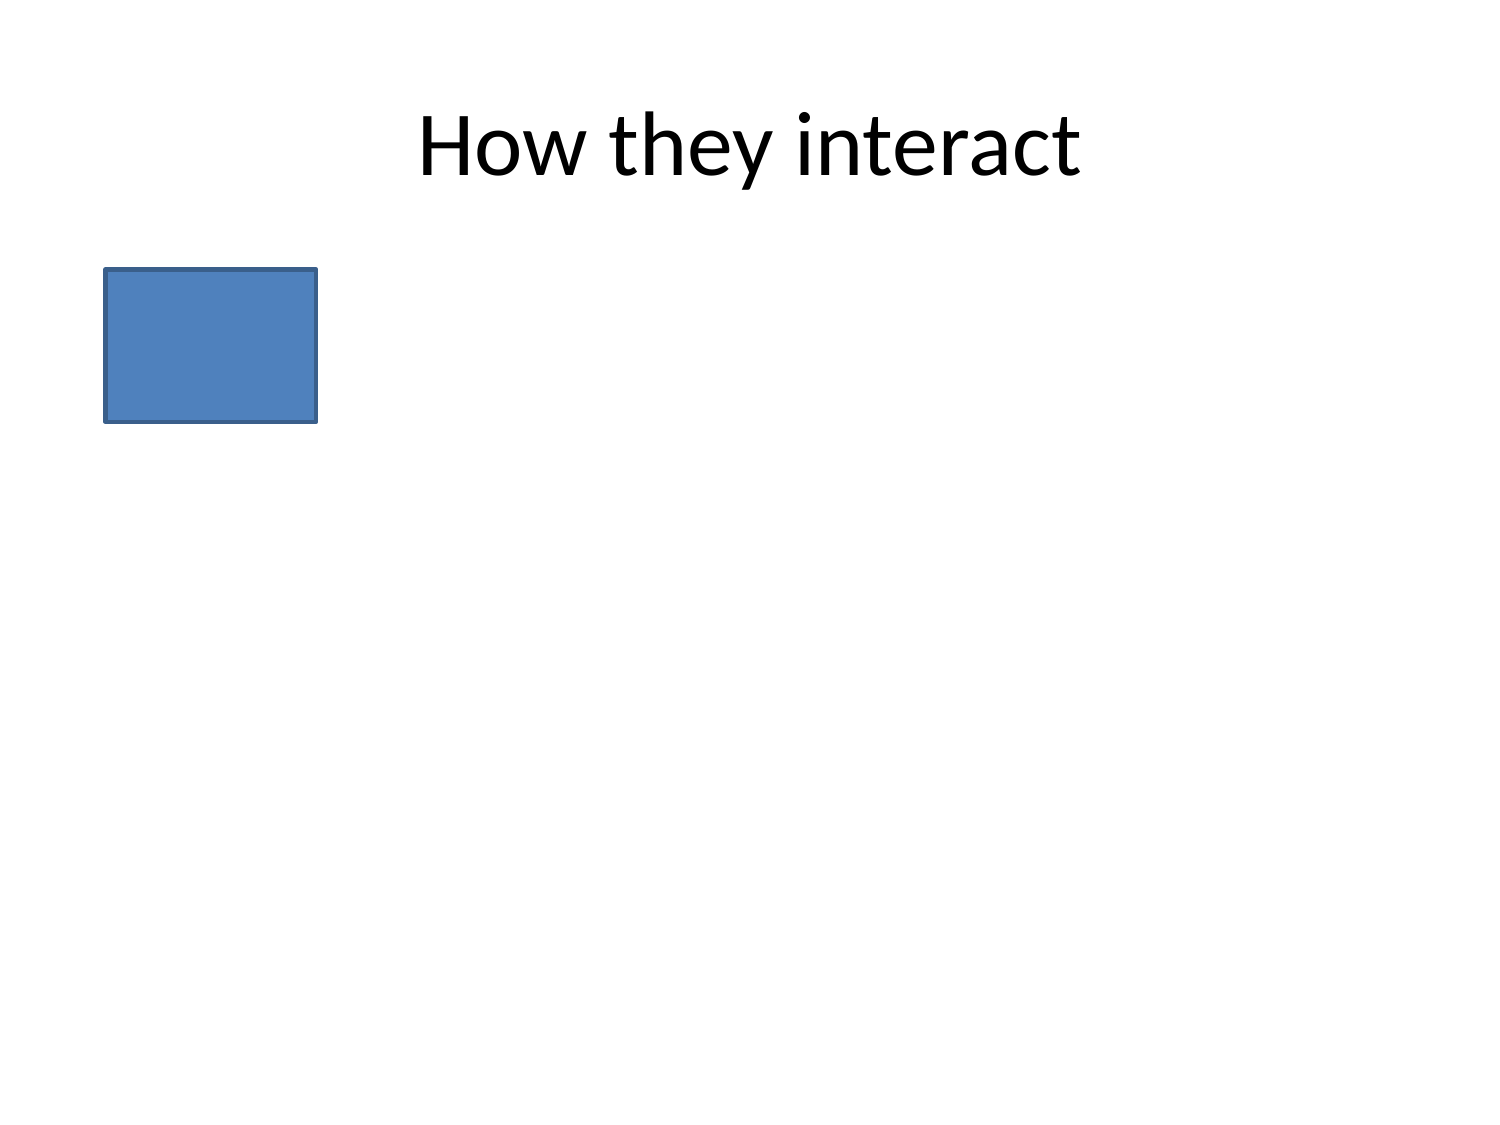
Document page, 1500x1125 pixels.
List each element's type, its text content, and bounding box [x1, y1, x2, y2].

title How they interact [75, 45, 1425, 233]
text_box [103, 267, 318, 424]
